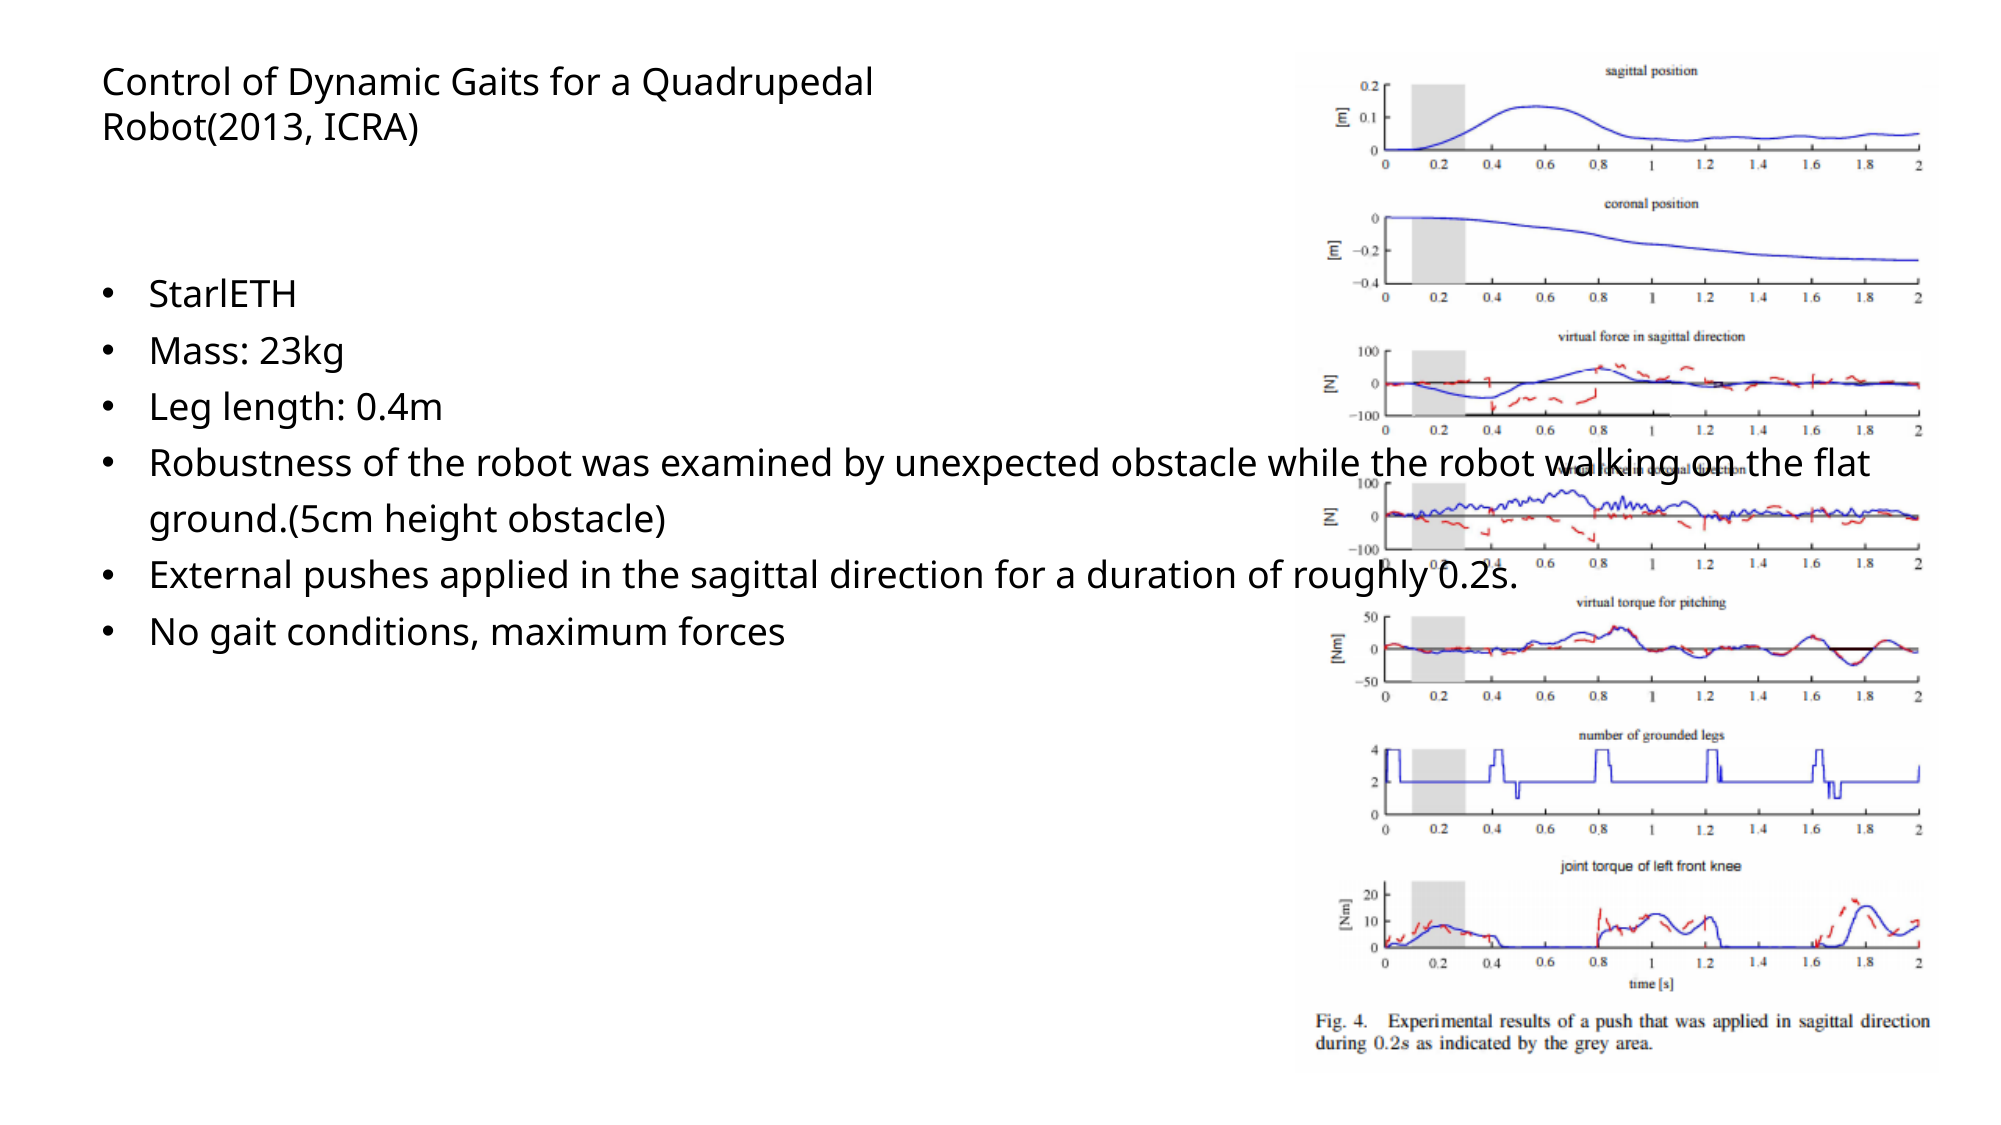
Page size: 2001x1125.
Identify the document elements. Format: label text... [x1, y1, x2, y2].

text_box Control of Dynamic Gaits for a Quadrupedal Robot(2013, ICRA) [86, 50, 987, 156]
picture [1295, 52, 1939, 1073]
text_box StarlETH Mass: 23kg Leg length: 0.4m Robustness of the robot was examined by unexpected obstacle while the robot walking on the flat ground.(5cm height obstacle) External pushes applied in the sagittal direction for a duration of roughly 0.2s. No gait conditions, maximum forces [86, 251, 1295, 661]
